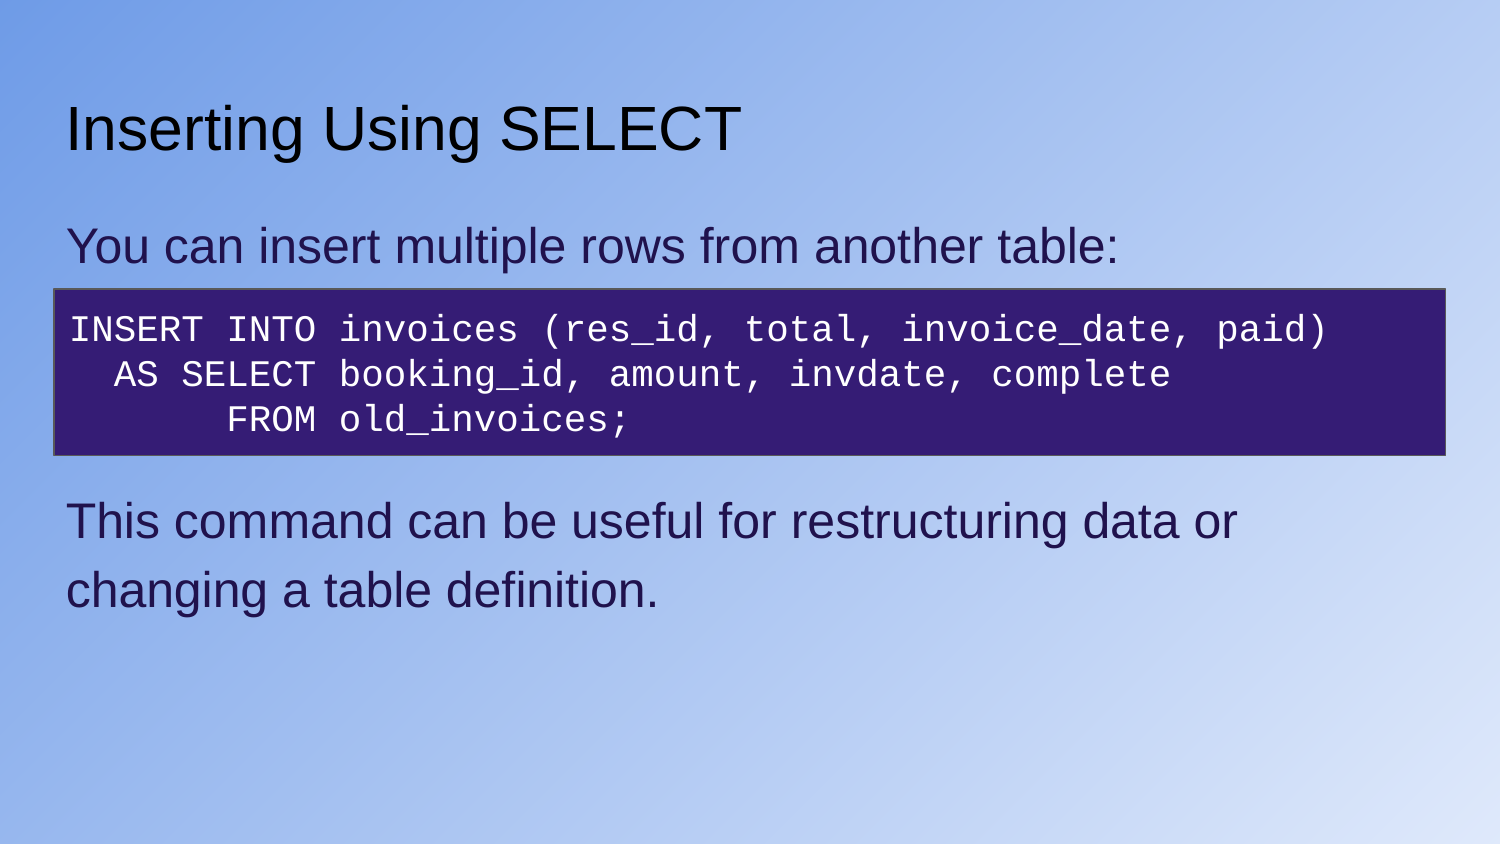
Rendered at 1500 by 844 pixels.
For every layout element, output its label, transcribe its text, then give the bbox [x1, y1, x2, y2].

text_box Inserting Using SELECT [51, 72, 1449, 167]
text_box INSERT INTO invoices (res_id, total, invoice_date, paid) AS SELECT booking_id, amount, invdate, complete FROM old_invoices; [54, 289, 1446, 456]
text_box You can insert multiple rows from another table: This command can be useful for restructuring data or changing a table definition. [51, 189, 1449, 750]
